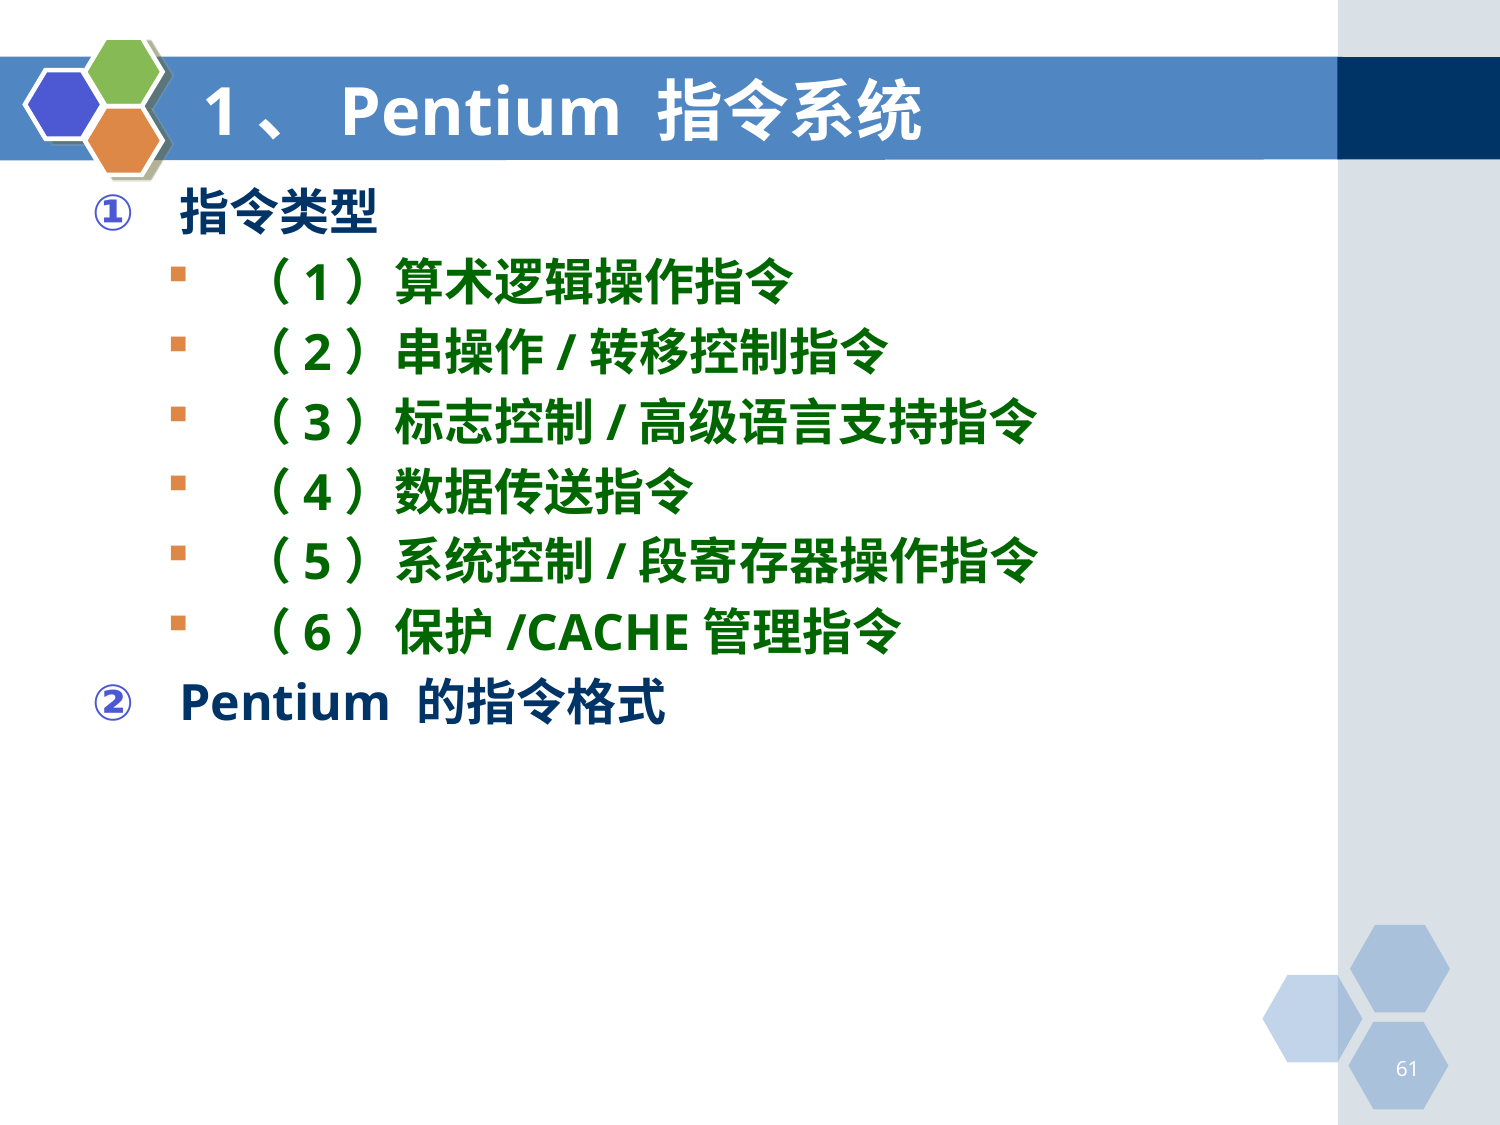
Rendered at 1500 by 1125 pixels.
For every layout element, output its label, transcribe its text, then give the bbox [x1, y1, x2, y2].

slide_number 61 [1359, 1047, 1435, 1086]
title 1、Pentium 指令系统 [187, 62, 1288, 155]
list 指令类型 （1）算术逻辑操作指令 （2）串操作/转移控制指令 （3）标志控制/高级语言支持指令 （4）数据传送指令 （5）系统控制/段寄存器操作指令 （6）保护/CACHE管理指令 Pentium 的指令格式 [76, 172, 1343, 1017]
